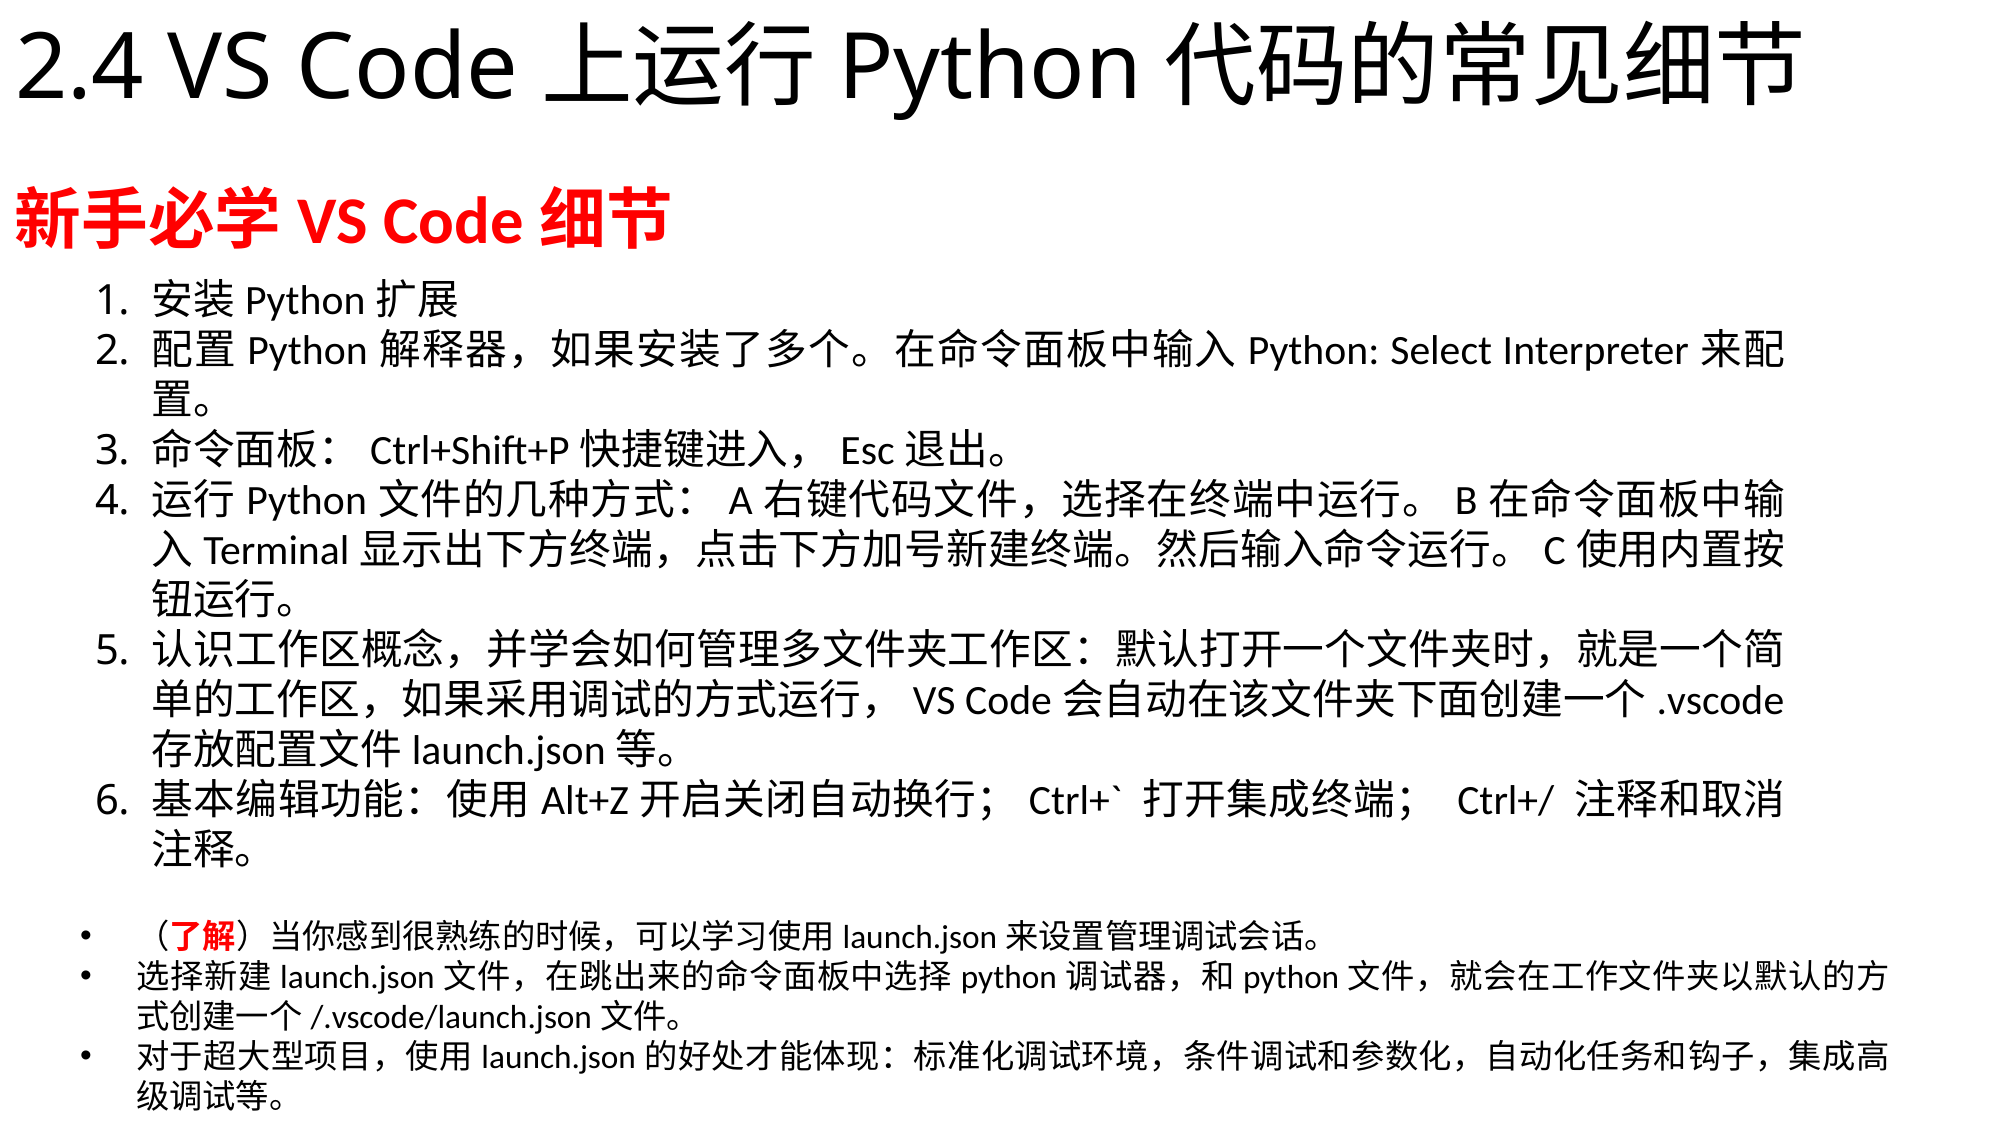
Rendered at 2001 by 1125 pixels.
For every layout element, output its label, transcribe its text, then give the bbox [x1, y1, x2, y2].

text_box 新手必学VS Code细节 [0, 169, 2000, 264]
title 2.4 VS Code上运行Python代码的常见细节 [0, 0, 2000, 138]
text_box 安装Python扩展 配置Python解释器，如果安装了多个。在命令面板中输入Python: Select Interpreter来配置。 命令面板：Ctrl+Shift+P快捷键进入，Esc退出。 运行Python文件的几种方式：A右键代码文件，选择在终端中运行。B在命令面板中输入Terminal显示出下方终端，点击下方加号新建终端。然后输入命令运行。C使用内置按钮运行。 认识工作区概念，并学会如何管理多文件夹工作区：默认打开一个文件夹时，就是一个简单的工作区，如果采用调试的方式运行，VS Code会自动在该文件夹下面创建一个.vscode存放配置文件launch.json等。 基本编辑功能：使用Alt+Z开启关闭自动换行；Ctrl+` 打开集成终端； Ctrl+/ 注释和取消注释。 [80, 265, 1800, 881]
text_box （了解）当你感到很熟练的时候，可以学习使用launch.json来设置管理调试会话。 选择新建launch.json文件，在跳出来的命令面板中选择python调试器，和python文件，就会在工作文件夹以默认的方式创建一个/.vscode/launch.json文件。 对于超大型项目，使用launch.json的好处才能体现：标准化调试环境，条件调试和参数化，自动化任务和钩子，集成高级调试等。 [65, 907, 1905, 1123]
